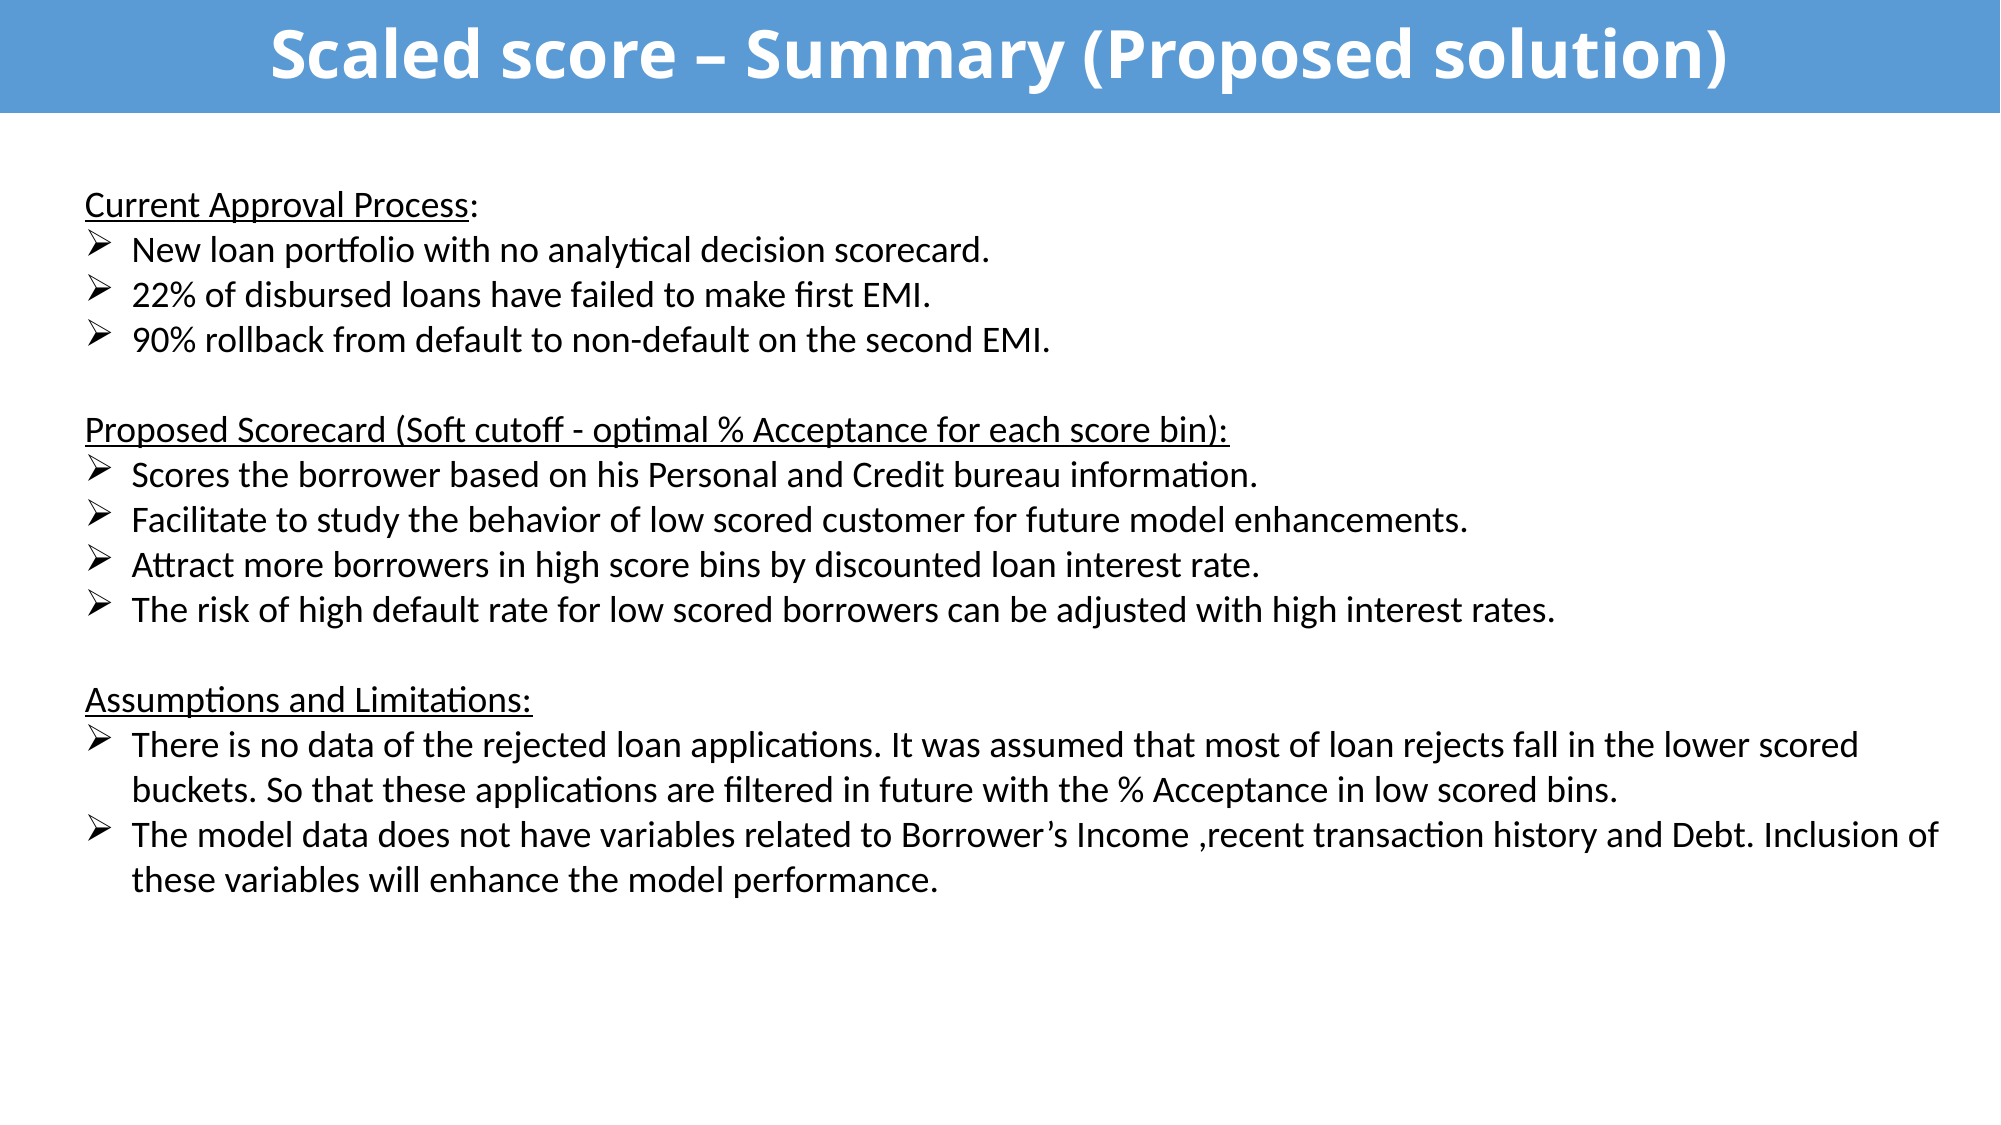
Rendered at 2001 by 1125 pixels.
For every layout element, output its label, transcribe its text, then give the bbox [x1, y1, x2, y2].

text_box Current Approval Process: New loan portfolio with no analytical decision scorecard. 22% of disbursed loans have failed to make first EMI. 90% rollback from default to non-default on the second EMI. Proposed Scorecard (Soft cutoff - optimal % Acceptance for each score bin): Scores the borrower based on his Personal and Credit bureau information. Facilitate to study the behavior of low scored customer for future model enhancements. Attract more borrowers in high score bins by discounted loan interest rate. The risk of high default rate for low scored borrowers can be adjusted with high interest rates. Assumptions and Limitations: There is no data of the rejected loan applications. It was assumed that most of loan rejects fall in the lower scored buckets. So that these applications are filtered in future with the % Acceptance in low scored bins. The model data does not have variables related to Borrower’s Income ,recent transaction history and Debt. Inclusion of these variables will enhance the model performance. [70, 172, 1967, 908]
text_box Scaled score – Summary (Proposed solution) [0, 0, 2000, 113]
